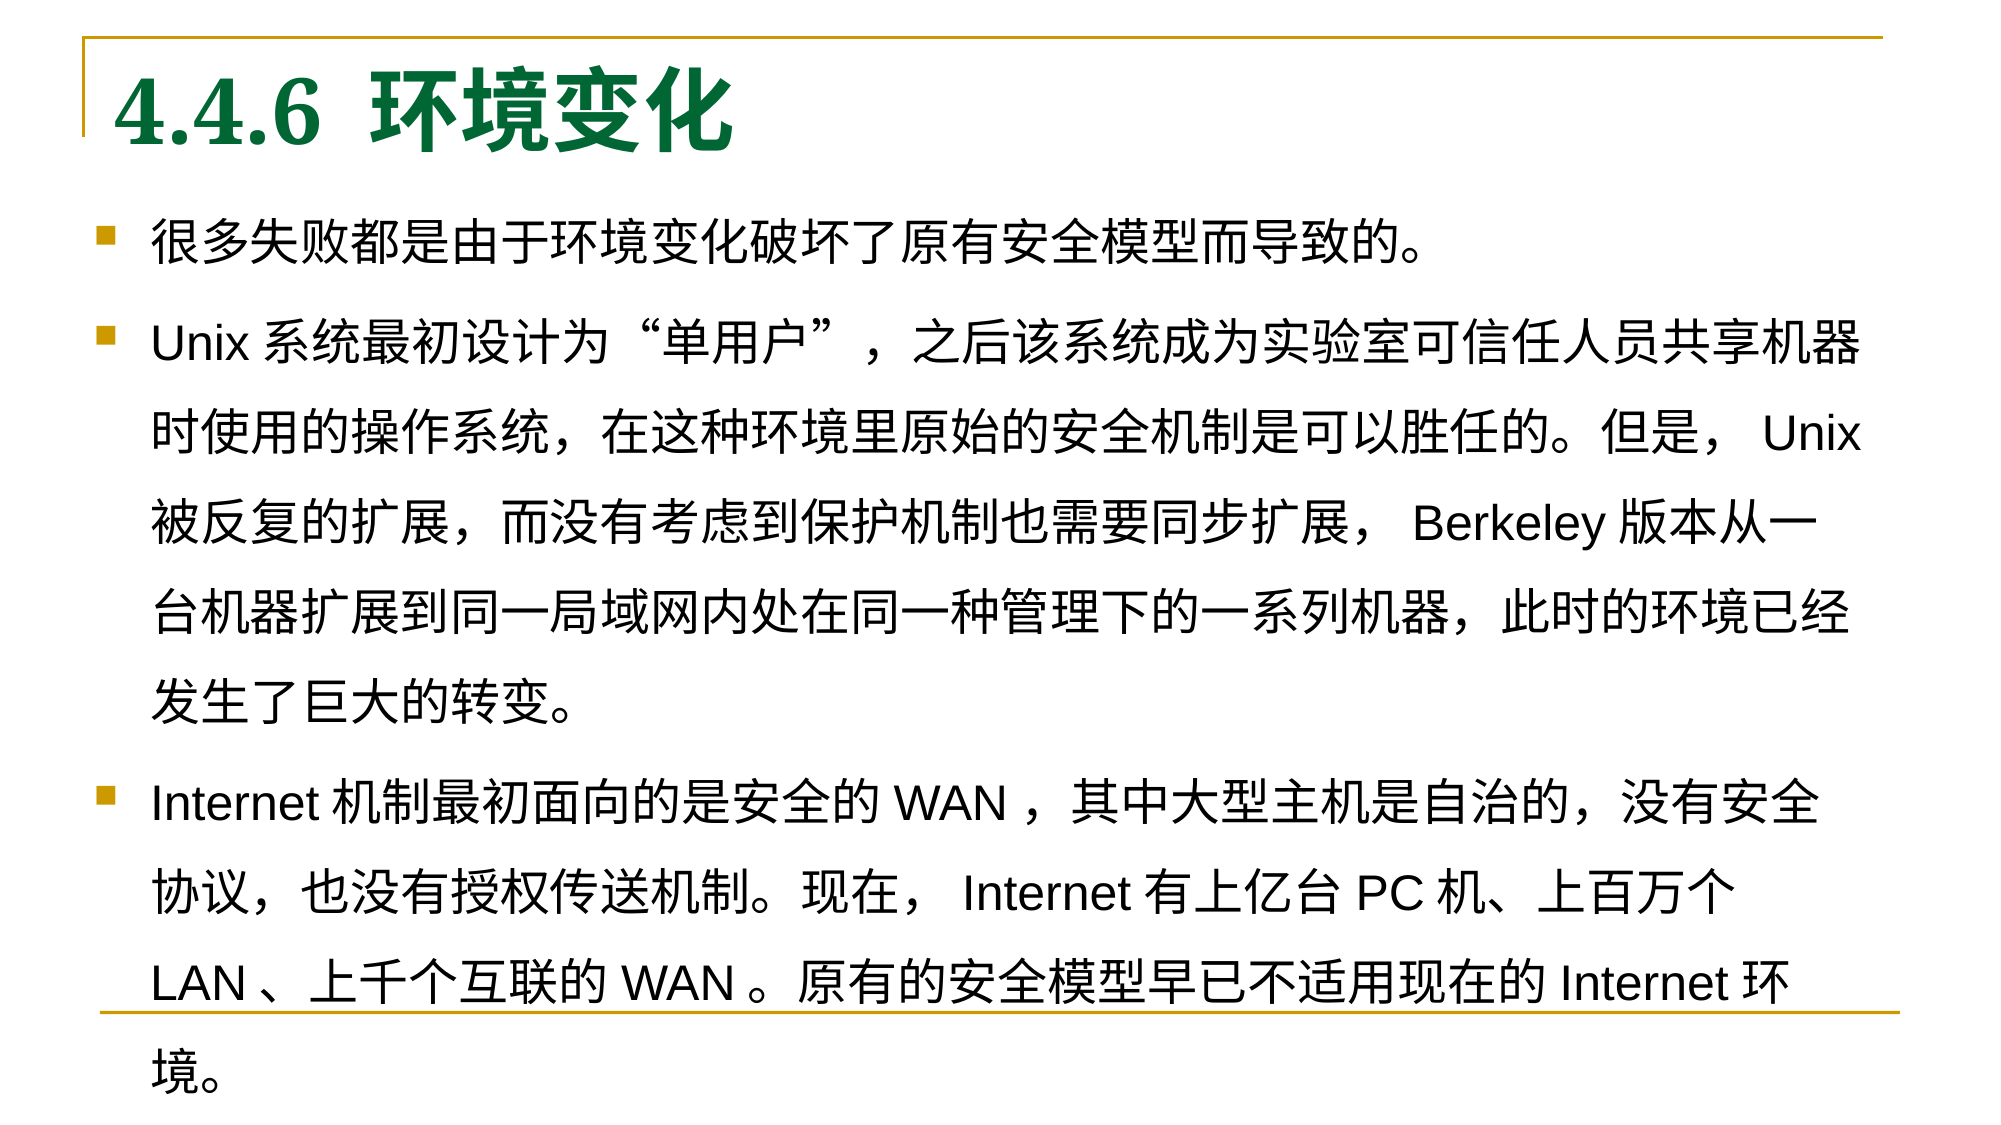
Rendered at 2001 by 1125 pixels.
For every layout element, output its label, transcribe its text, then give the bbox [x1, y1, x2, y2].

list 很多失败都是由于环境变化破坏了原有安全模型而导致的。 Unix系统最初设计为“单用户”，之后该系统成为实验室可信任人员共享机器时使用的操作系统，在这种环境里原始的安全机制是可以胜任的。但是，Unix被反复的扩展，而没有考虑到保护机制也需要同步扩展，Berkeley版本从一台机器扩展到同一局域网内处在同一种管理下的一系列机器，此时的环境已经发生了巨大的转变。 Internet机制最初面向的是安全的WAN，其中大型主机是自治的，没有安全协议，也没有授权传送机制。现在，Internet有上亿台PC机、上百万个LAN、上千个互联的WAN。原有的安全模型早已不适用现在的Internet环境。 [78, 172, 1879, 1024]
title 4.4.6 环境变化 [99, 45, 1900, 233]
